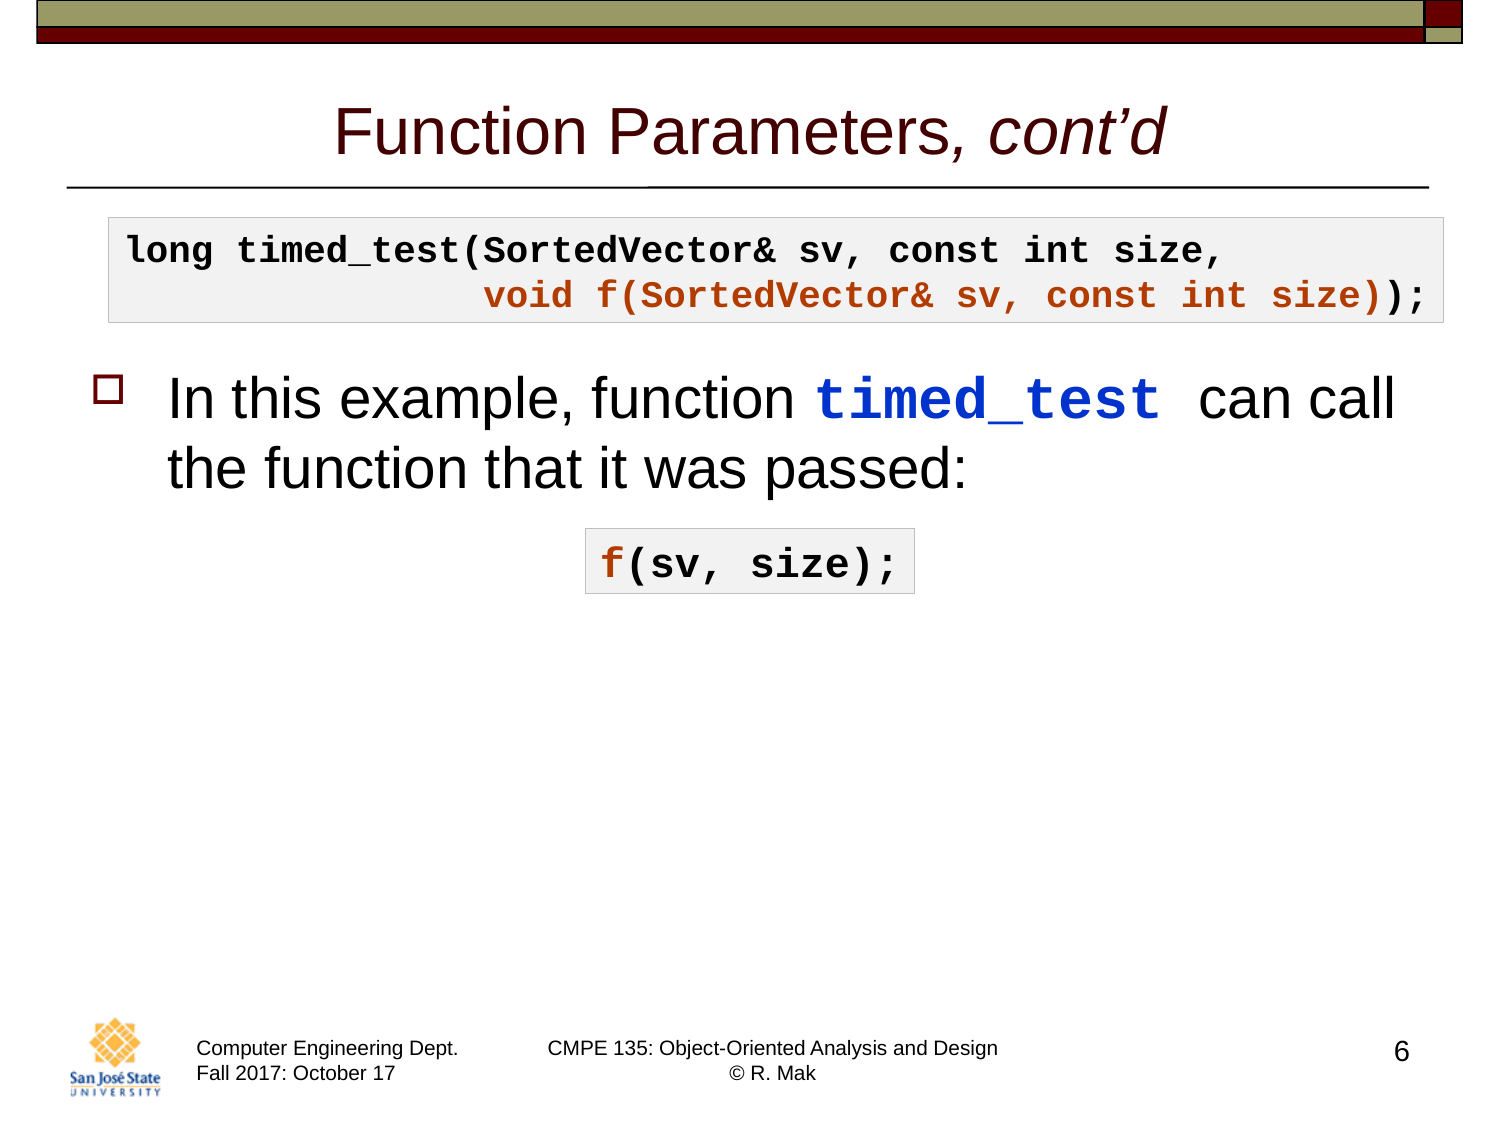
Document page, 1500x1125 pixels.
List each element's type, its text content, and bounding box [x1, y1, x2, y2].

title Function Parameters, cont’d [75, 67, 1425, 175]
list In this example, function timed_test can call the function that it was passed: [75, 352, 1425, 533]
text_box f(sv, size); [585, 528, 915, 594]
slide_number 6 [1335, 1025, 1425, 1100]
text_box long timed_test(SortedVector& sv, const int size, void f(SortedVector& sv, const int size)); [108, 217, 1444, 323]
picture [60, 1012, 166, 1112]
